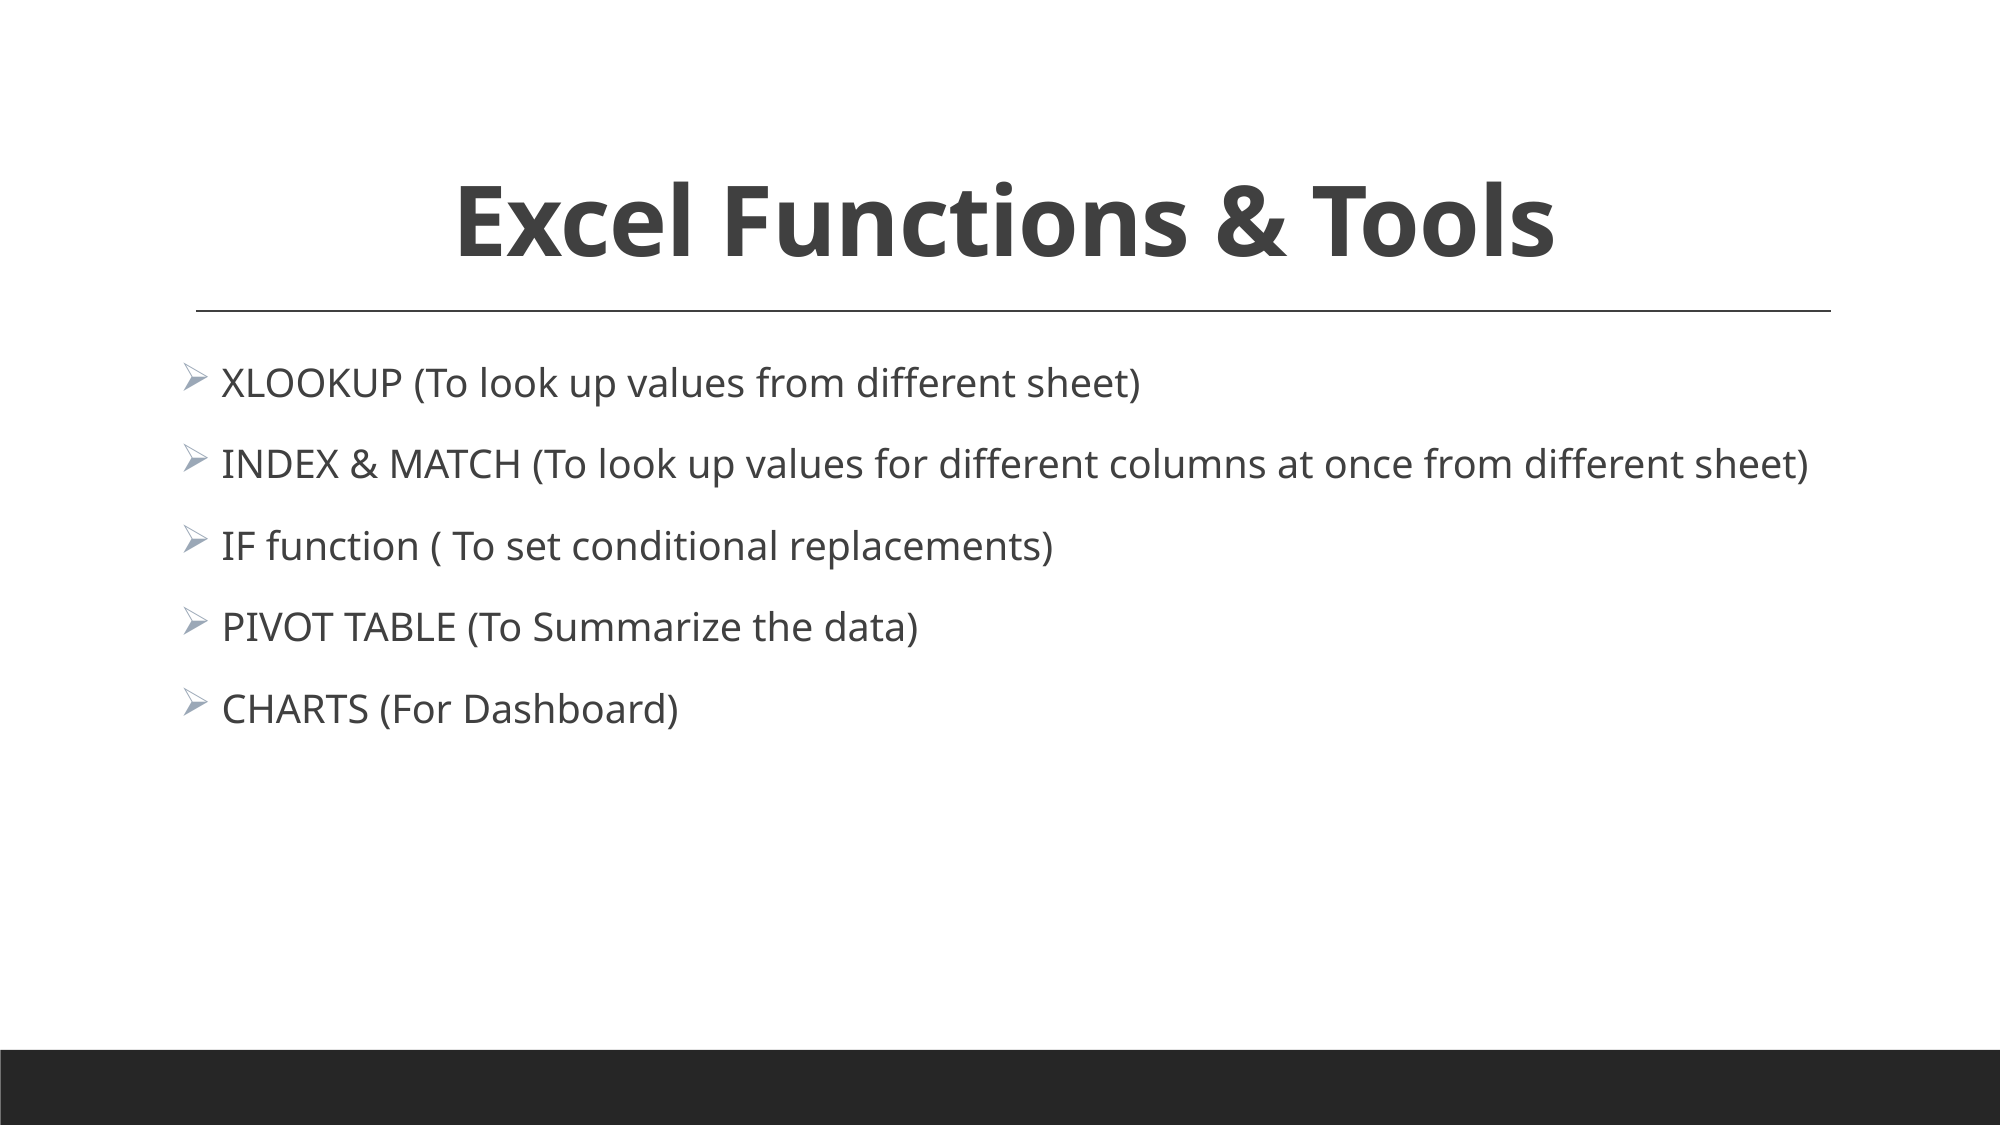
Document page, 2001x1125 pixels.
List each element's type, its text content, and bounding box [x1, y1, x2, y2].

list XLOOKUP (To look up values from different sheet) INDEX & MATCH (To look up values for different columns at once from different sheet) IF function ( To set conditional replacements) PIVOT TABLE (To Summarize the data) CHARTS (For Dashboard) [180, 345, 1830, 963]
title Excel Functions & Tools [180, 47, 1830, 285]
